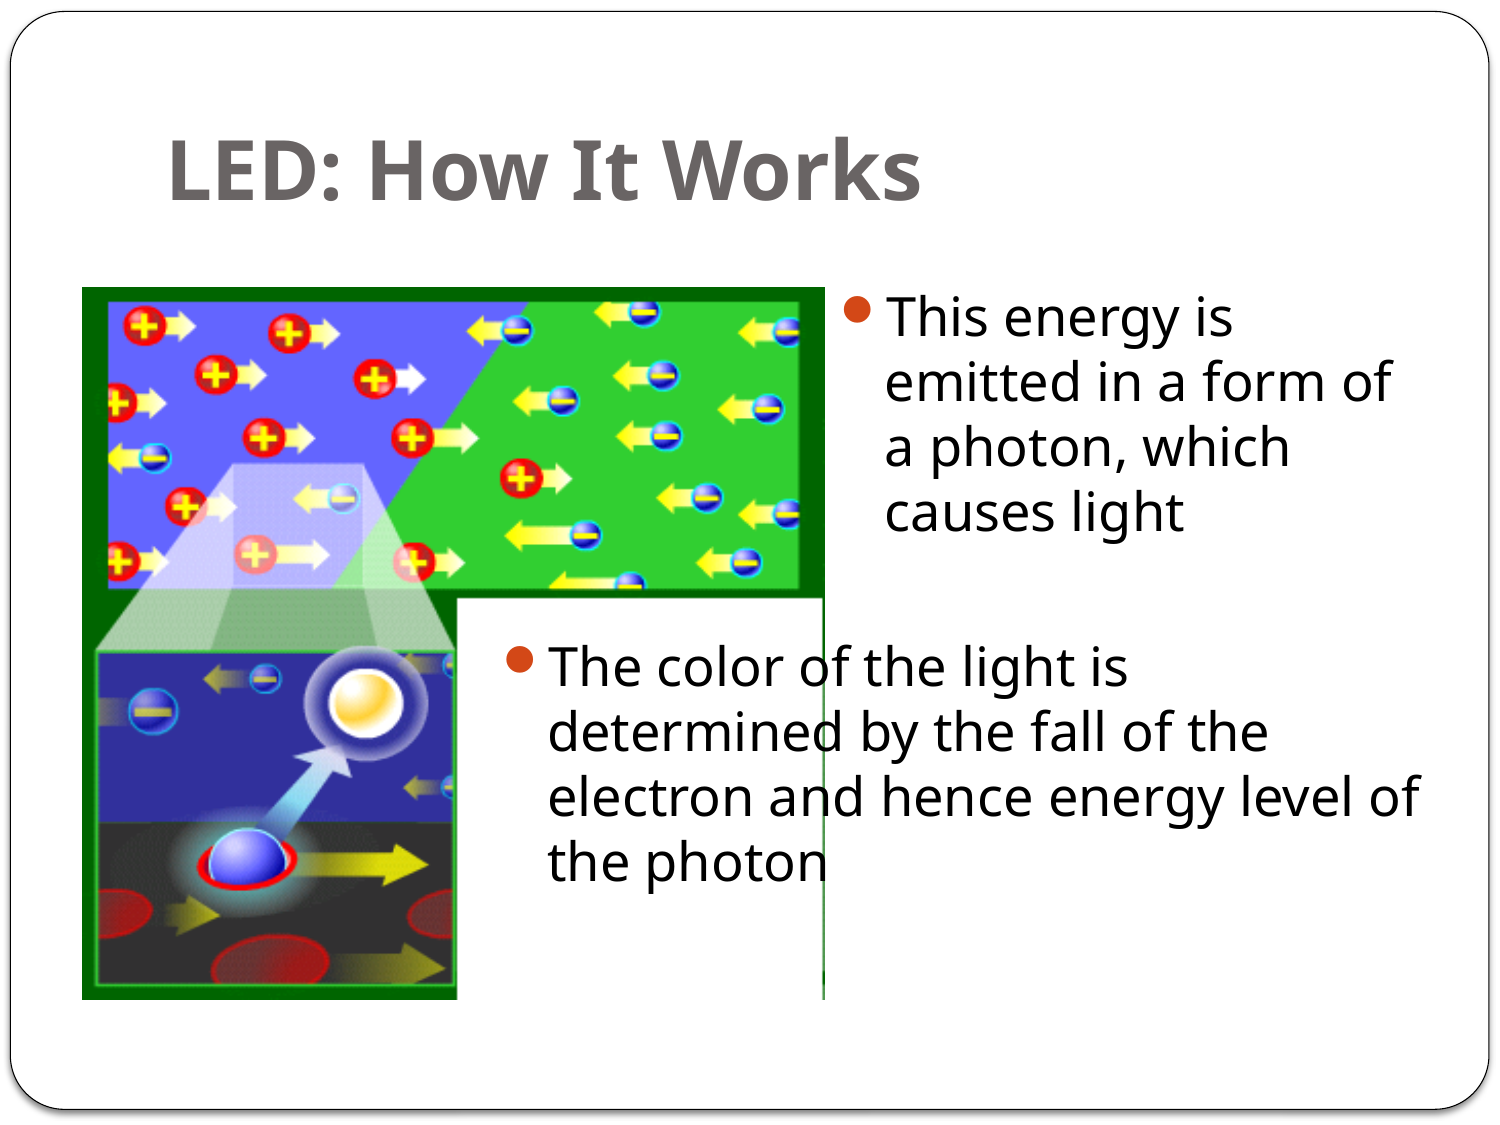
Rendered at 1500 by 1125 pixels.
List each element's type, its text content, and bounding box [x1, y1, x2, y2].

list This energy is emitted in a form of a photon, which causes light [825, 275, 1432, 600]
picture [82, 287, 826, 1001]
title LED: How It Works [150, 45, 1425, 233]
list The color of the light is determined by the fall of the electron and hence energy level of the photon [830, 624, 1438, 988]
